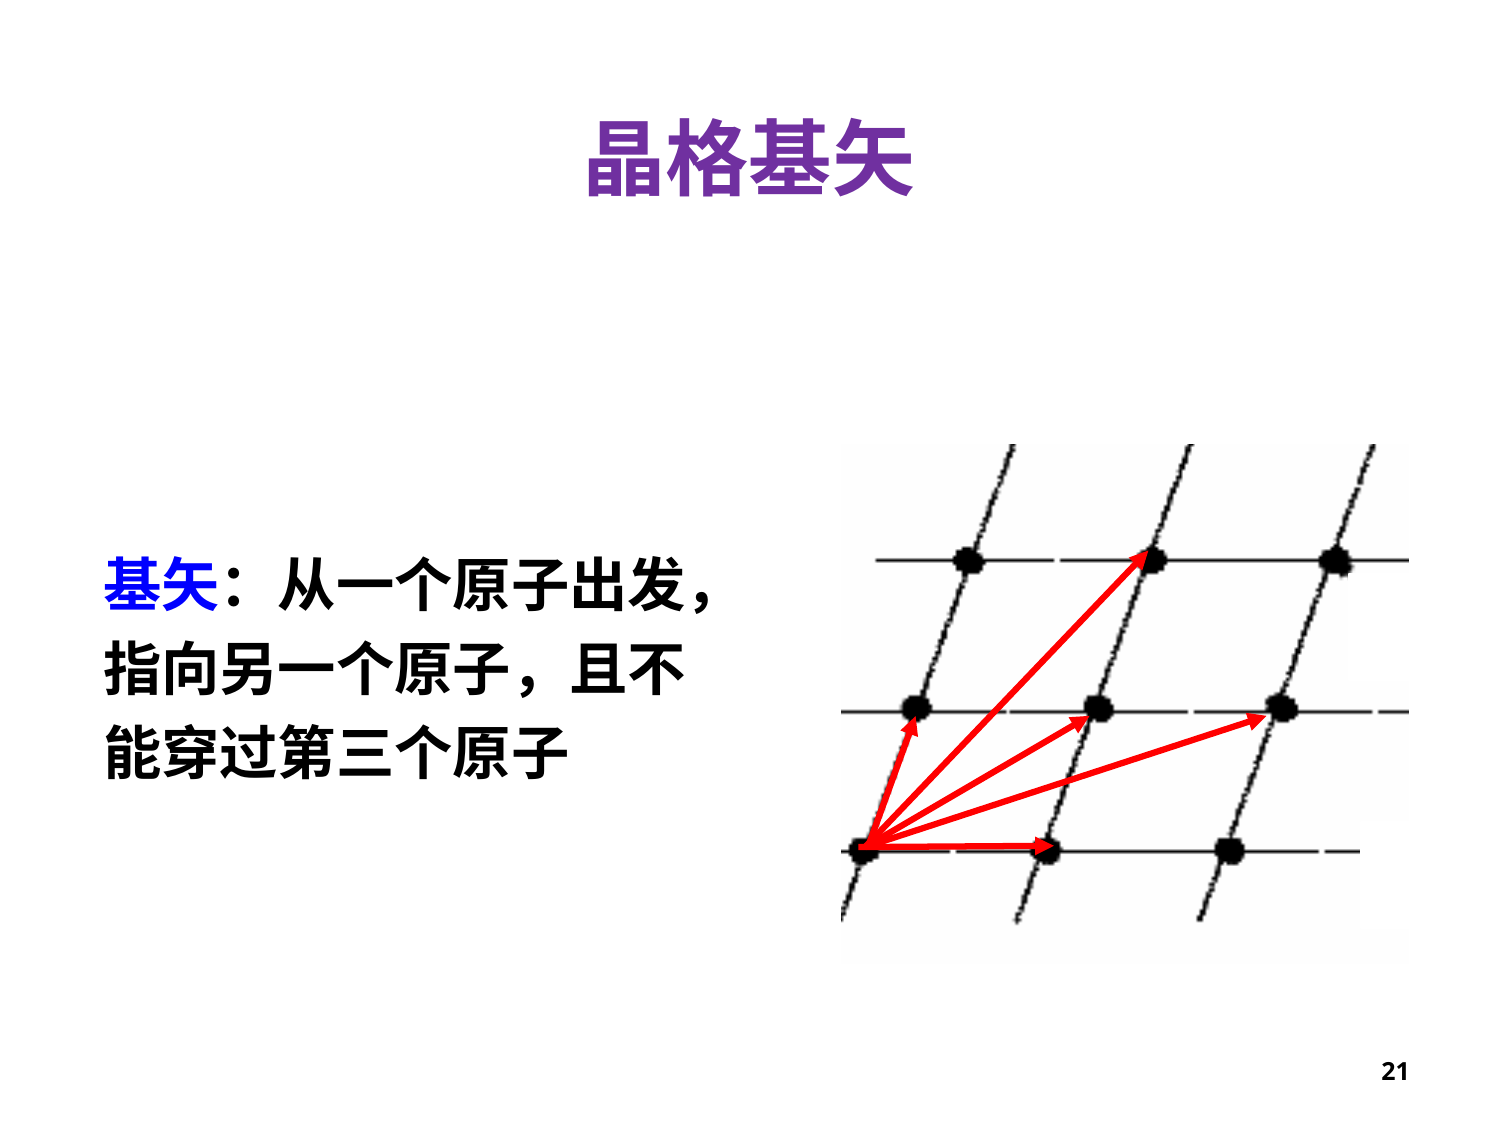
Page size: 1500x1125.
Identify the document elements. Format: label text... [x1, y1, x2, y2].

picture [841, 444, 1500, 967]
title 晶格基矢 [173, 31, 1324, 282]
slide_number 21 [1074, 1042, 1425, 1103]
text_box 基矢：从一个原子出发，指向另一个原子，且不能穿过第三个原子 [88, 527, 750, 794]
